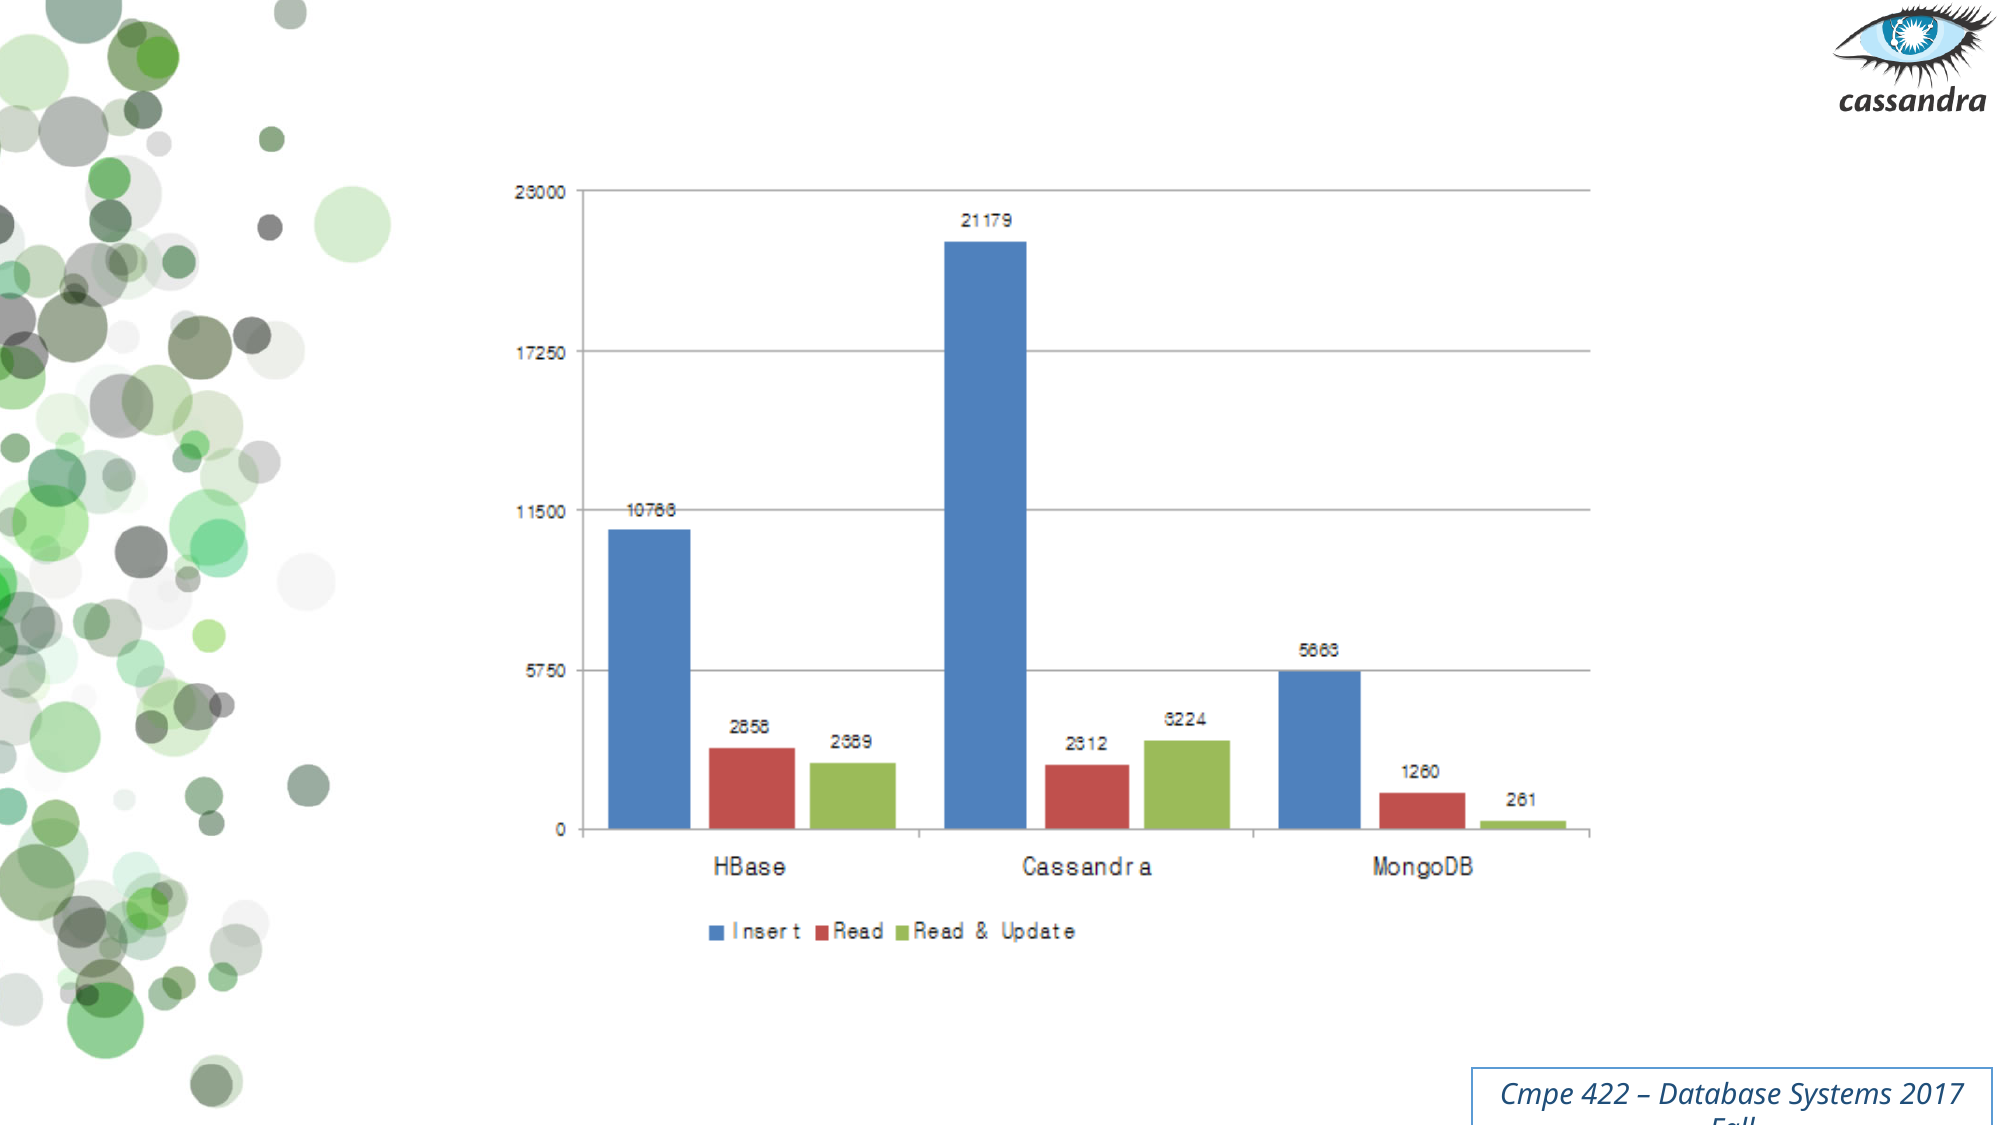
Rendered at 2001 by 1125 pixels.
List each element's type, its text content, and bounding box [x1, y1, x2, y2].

picture [1829, 0, 2000, 114]
text_box Cmpe 422 – Database Systems 2017 Fall [1471, 1067, 1993, 1125]
picture [0, 0, 1600, 1125]
